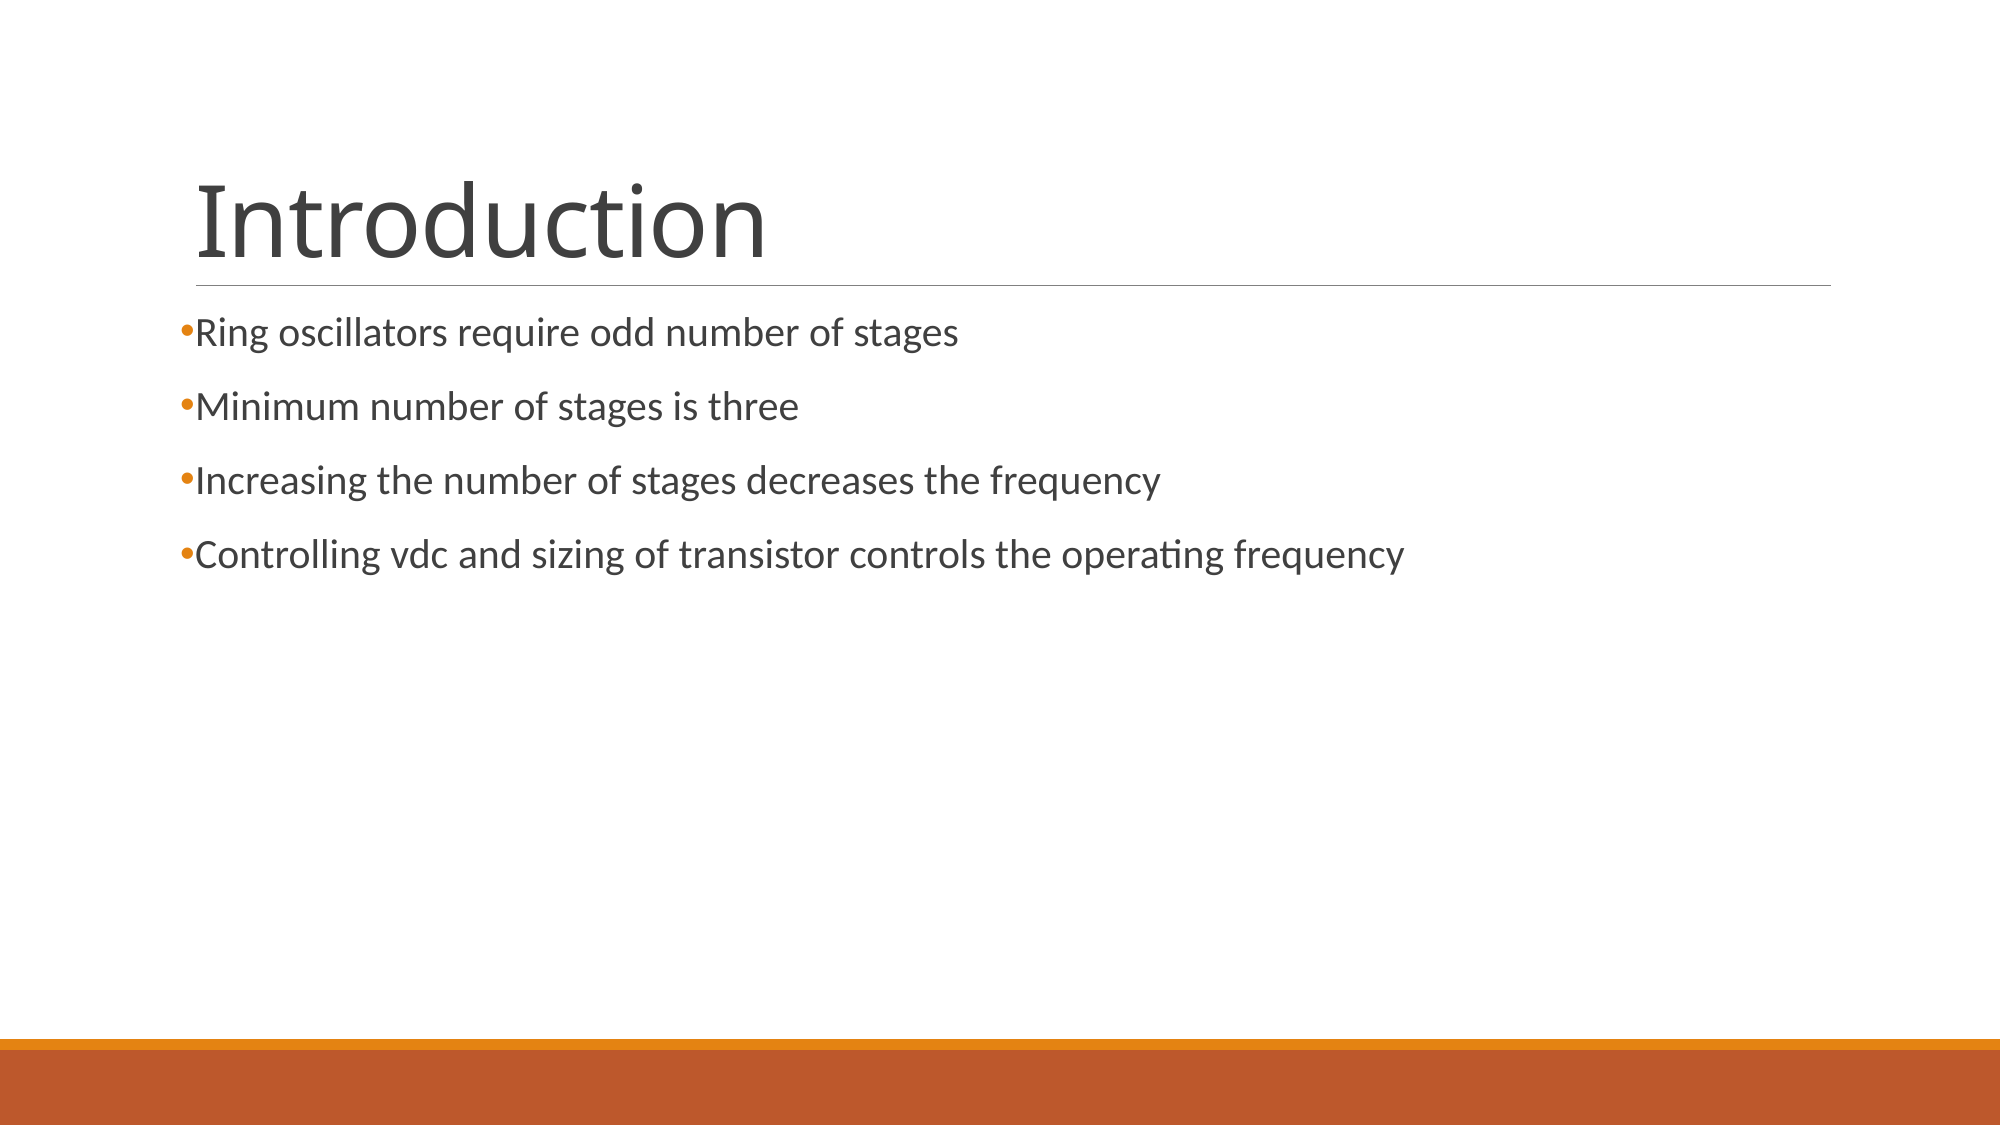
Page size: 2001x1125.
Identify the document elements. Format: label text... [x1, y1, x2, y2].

title Introduction [180, 47, 1830, 285]
list Ring oscillators require odd number of stages Minimum number of stages is three Increasing the number of stages decreases the frequency Controlling vdc and sizing of transistor controls the operating frequency [180, 302, 1830, 963]
